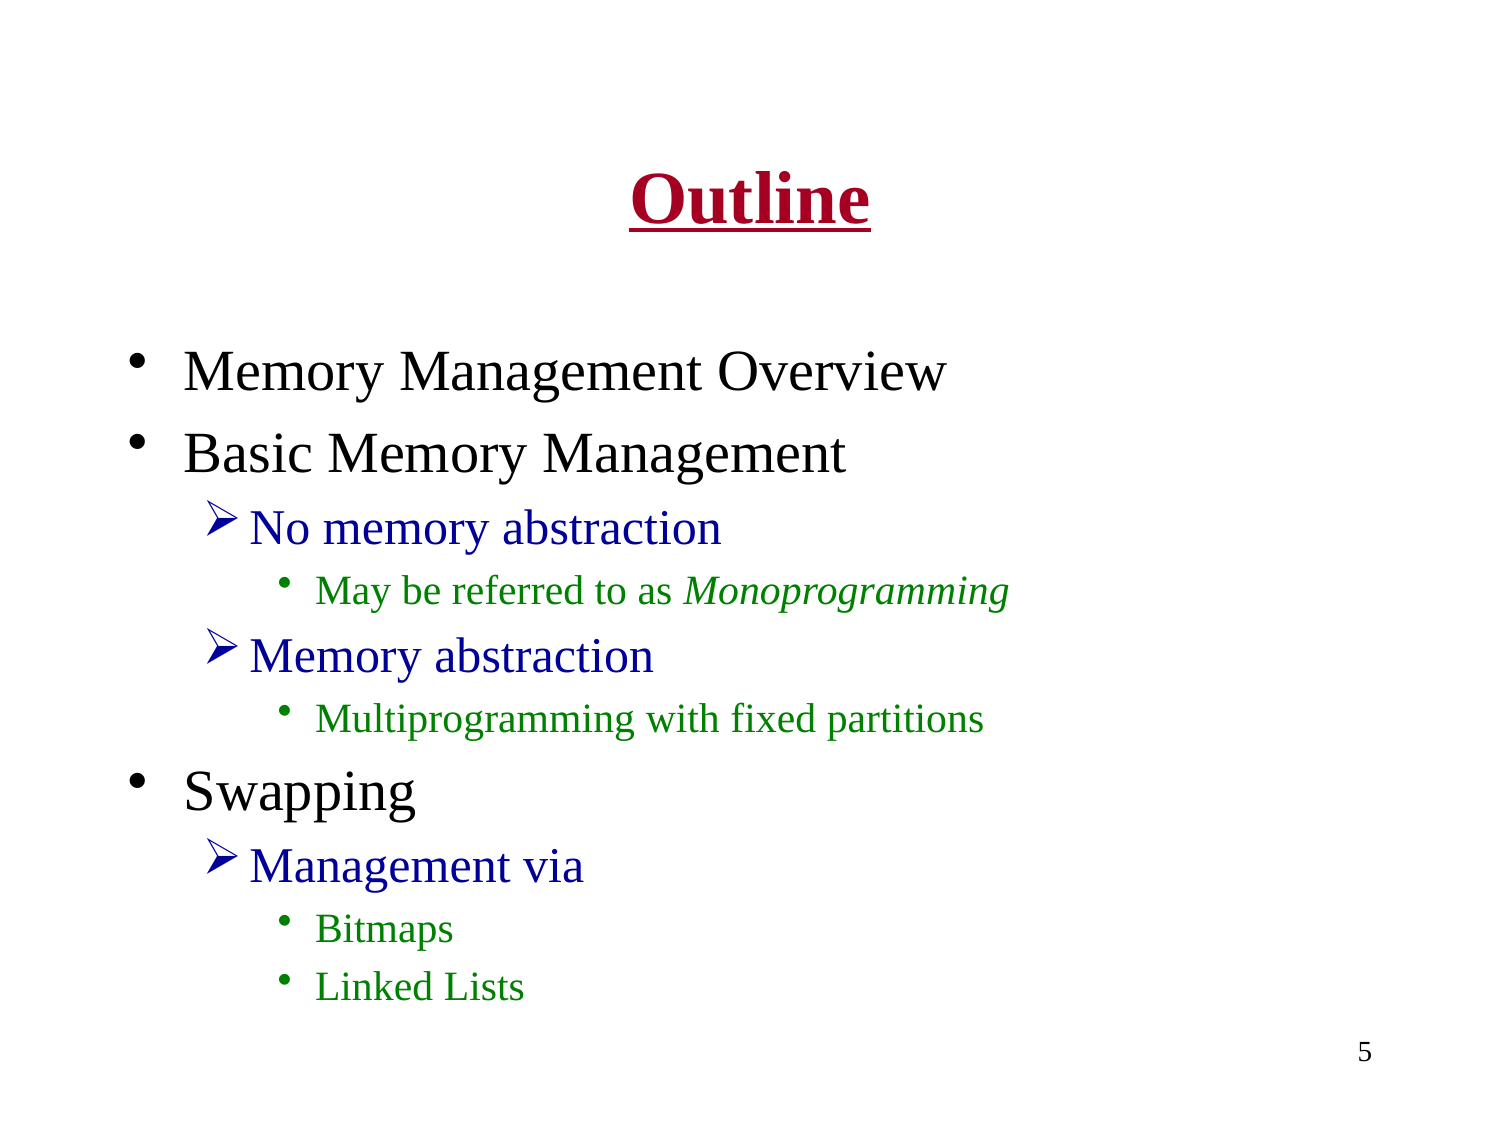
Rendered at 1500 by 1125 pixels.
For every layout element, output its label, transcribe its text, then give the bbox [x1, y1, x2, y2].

slide_number 5 [1074, 1025, 1388, 1100]
title Outline [112, 99, 1388, 288]
list Memory Management Overview Basic Memory Management No memory abstraction May be referred to as Monoprogramming Memory abstraction Multiprogramming with fixed partitions Swapping Management via Bitmaps Linked Lists [112, 324, 1388, 1000]
